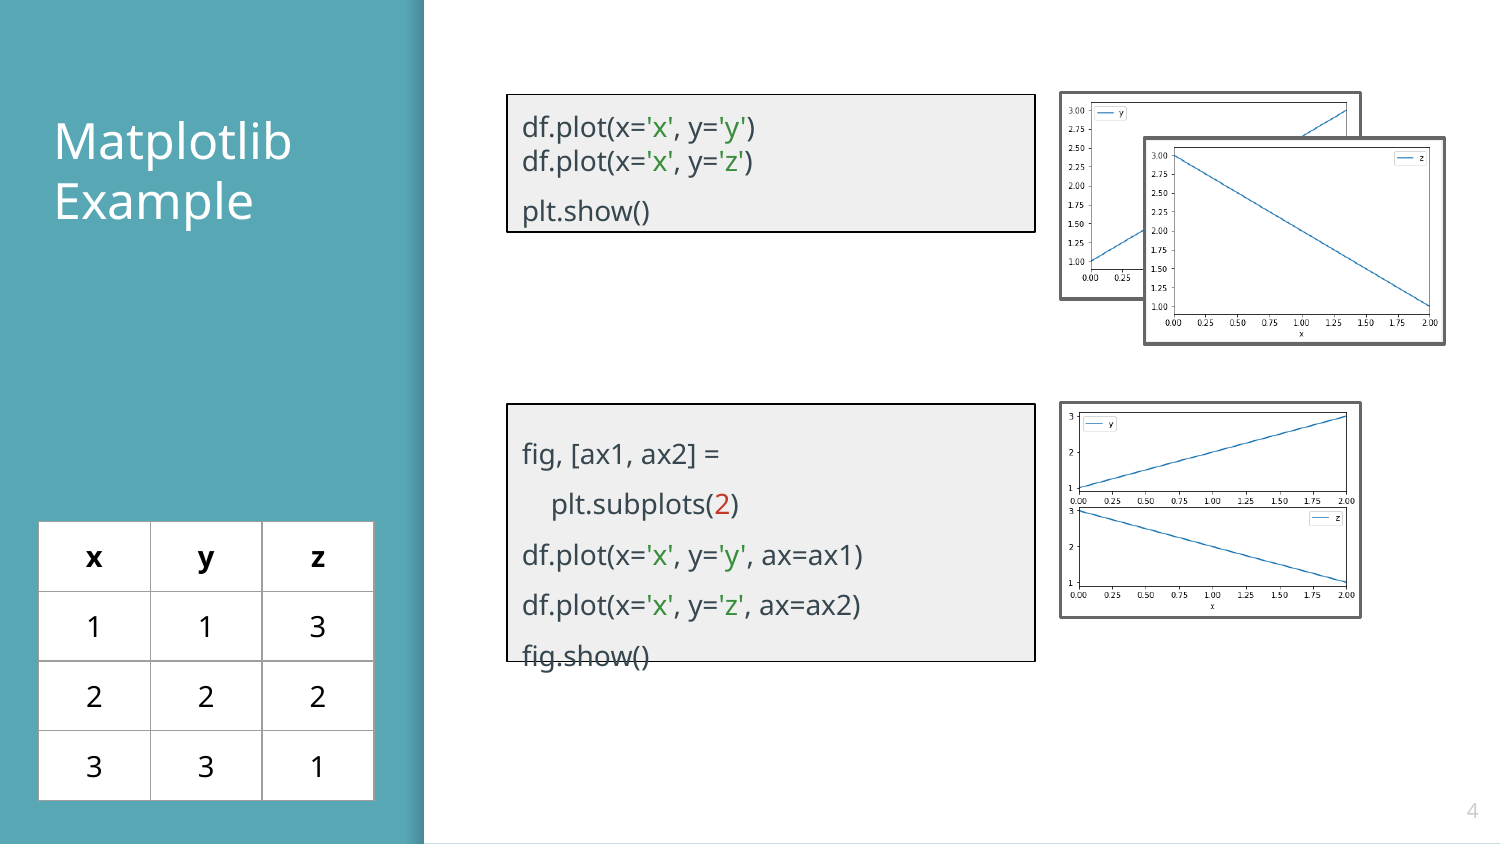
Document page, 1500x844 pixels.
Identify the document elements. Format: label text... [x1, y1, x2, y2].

table_cell 1 [151, 592, 261, 660]
title Matplotlib Example [38, 94, 375, 521]
table_cell 3 [151, 731, 261, 800]
table_cell 3 [263, 592, 373, 660]
table_cell 3 [39, 731, 150, 800]
table_header x [39, 522, 150, 591]
table_cell 2 [39, 662, 150, 730]
table_cell 1 [263, 731, 373, 800]
table_header z [263, 522, 373, 591]
table_cell 2 [263, 662, 373, 730]
table_cell 2 [151, 662, 261, 730]
text_box df.plot(x='x', y='y') df.plot(x='x', y='z') plt.show() [506, 94, 1036, 233]
picture [1062, 94, 1443, 343]
text_box fig, [ax1, ax2] = plt.subplots(2) df.plot(x='x', y='y', ax=ax1) df.plot(x='x', y='z', ax=ax2) fig.show() [506, 404, 1036, 662]
table_header y [151, 522, 261, 591]
table_cell 1 [39, 592, 150, 660]
slide_number ‹#› [1403, 779, 1494, 844]
picture [1062, 403, 1360, 617]
